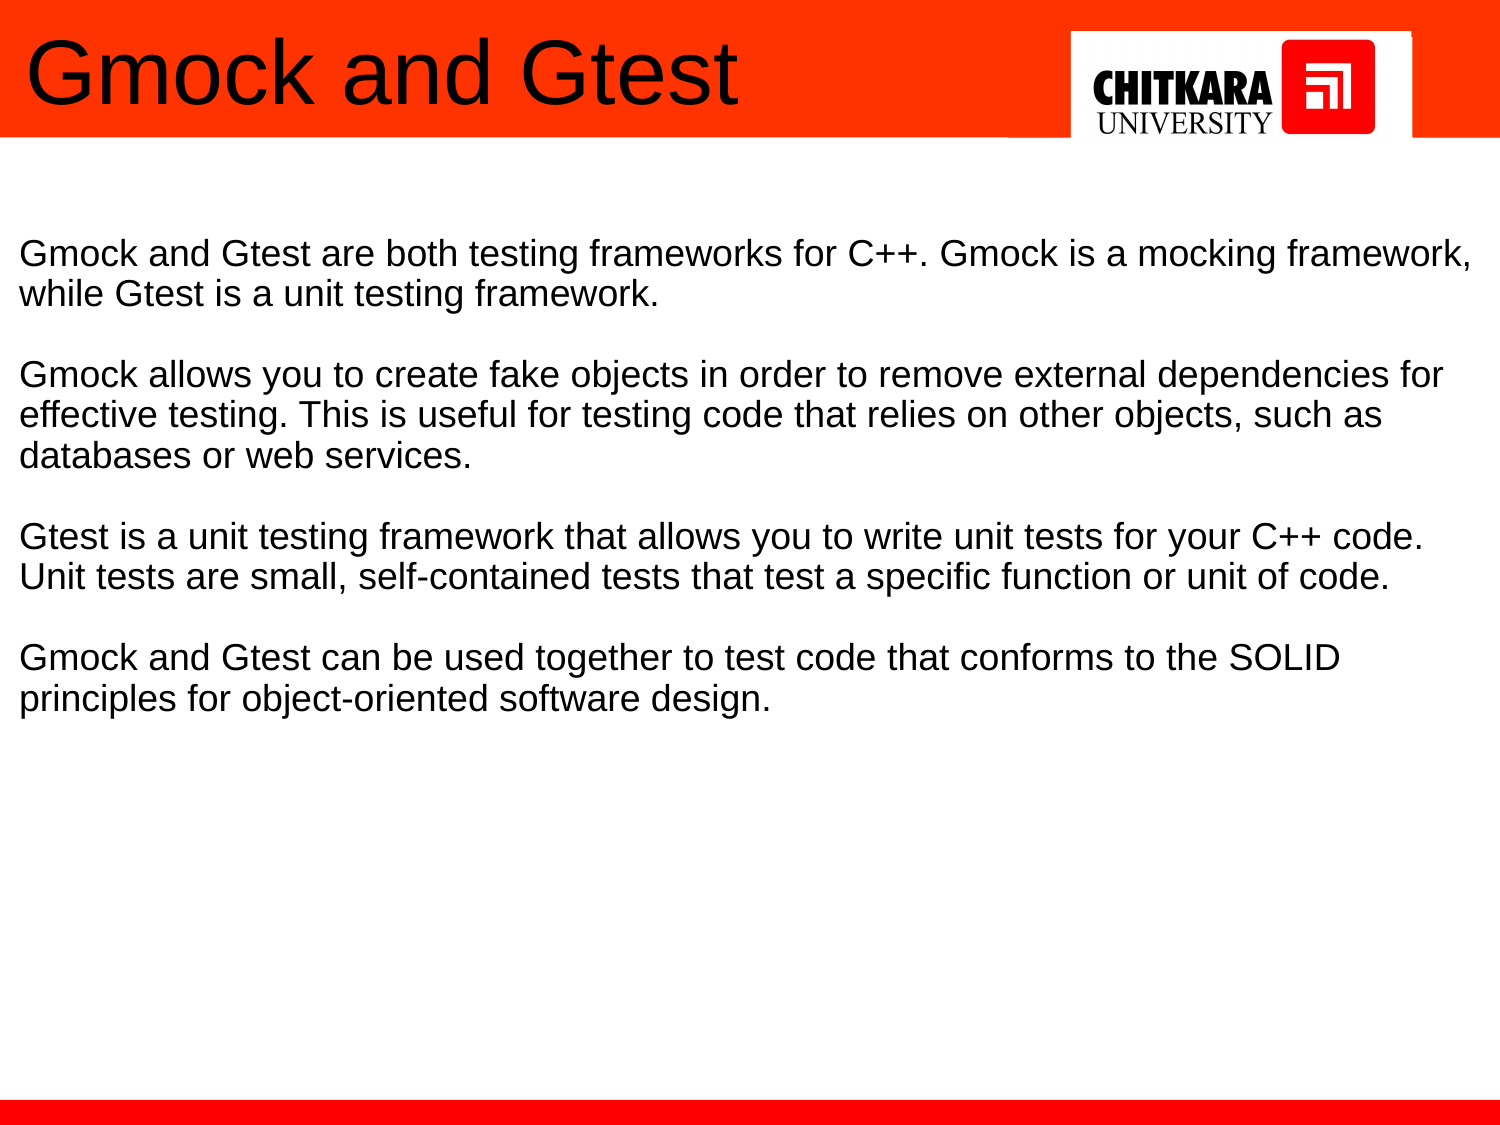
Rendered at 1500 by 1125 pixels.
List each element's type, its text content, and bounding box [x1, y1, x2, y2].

picture [1074, 37, 1390, 138]
title Gmock and Gtest [0, 0, 900, 150]
subtitle Gmock and Gtest are both testing frameworks for C++. Gmock is a mocking framework, while Gtest is a unit testing framework. Gmock allows you to create fake objects in order to remove external dependencies for effective testing. This is useful for testing code that relies on other objects, such as databases or web services. Gtest is a unit testing framework that allows you to write unit tests for your C++ code. Unit tests are small, self-contained tests that test a specific function or unit of code. Gmock and Gtest can be used together to test code that conforms to the SOLID principles for object-oriented software design. [19, 166, 1479, 1084]
